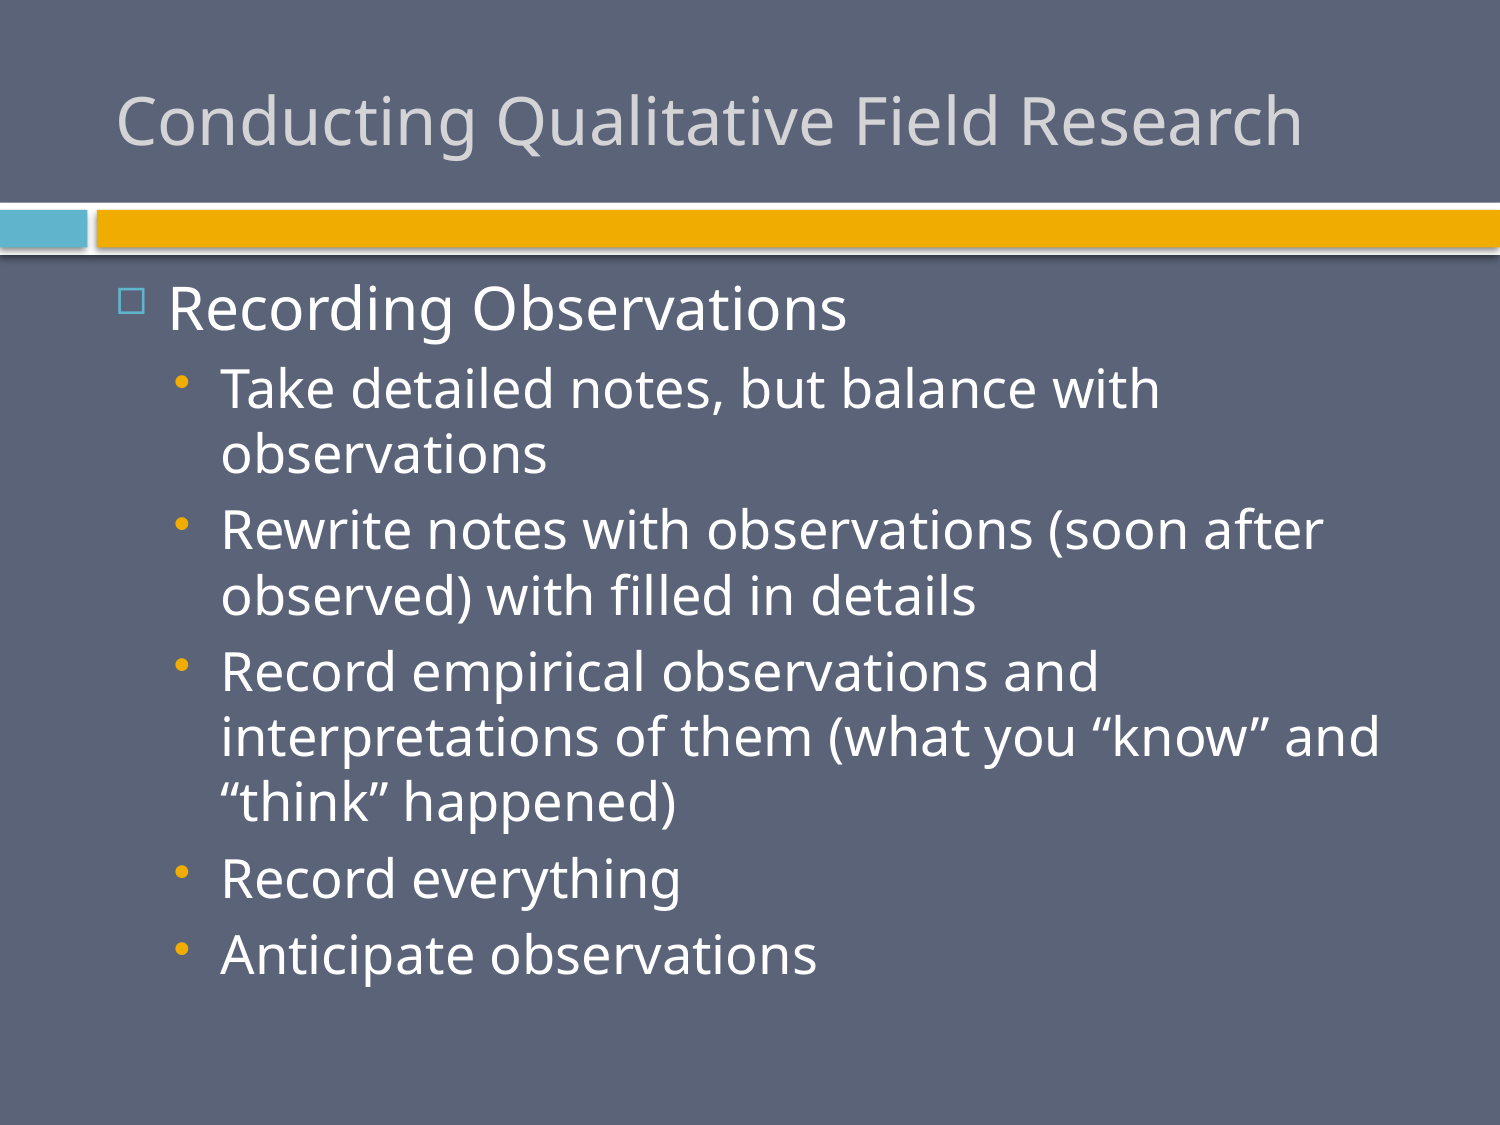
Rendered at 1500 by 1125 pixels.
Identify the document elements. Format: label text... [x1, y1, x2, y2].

title Conducting Qualitative Field Research [100, 37, 1439, 201]
list Recording Observations Take detailed notes, but balance with observations Rewrite notes with observations (soon after observed) with filled in details Record empirical observations and interpretations of them (what you “know” and “think” happened) Record everything Anticipate observations [100, 262, 1439, 1001]
